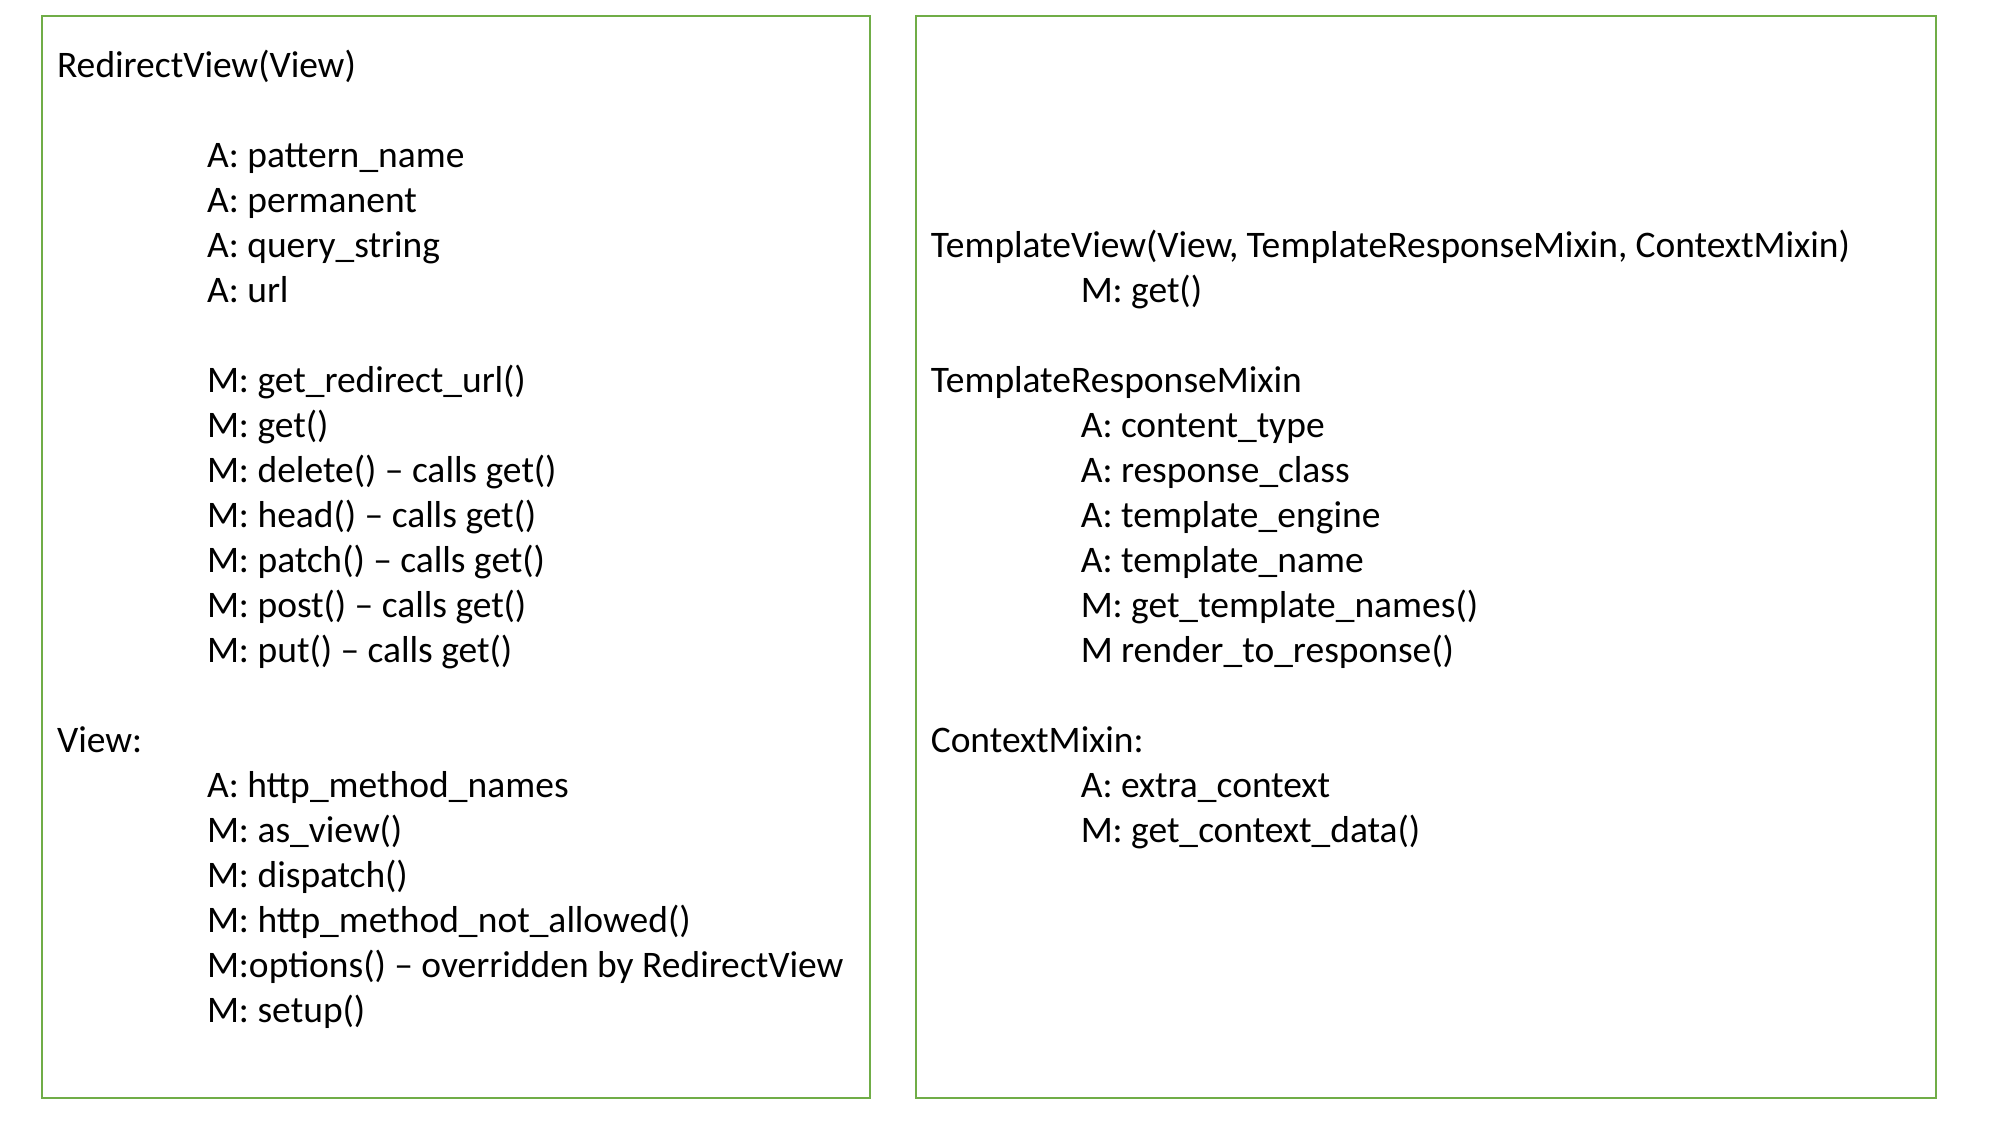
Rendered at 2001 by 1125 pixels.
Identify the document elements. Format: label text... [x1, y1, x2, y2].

text_box TemplateView(View, TemplateResponseMixin, ContextMixin) M: get() TemplateResponseMixin A: content_type A: response_class A: template_engine A: template_name M: get_template_names() M render_to_response() ContextMixin: A: extra_context M: get_context_data() [915, 15, 1937, 1099]
text_box RedirectView(View) A: pattern_name A: permanent A: query_string A: url M: get_redirect_url() M: get() M: delete() – calls get() M: head() – calls get() M: patch() – calls get() M: post() – calls get() M: put() – calls get() View: A: http_method_names M: as_view() M: dispatch() M: http_method_not_allowed() M:options() – overridden by RedirectView M: setup() [41, 15, 871, 1099]
